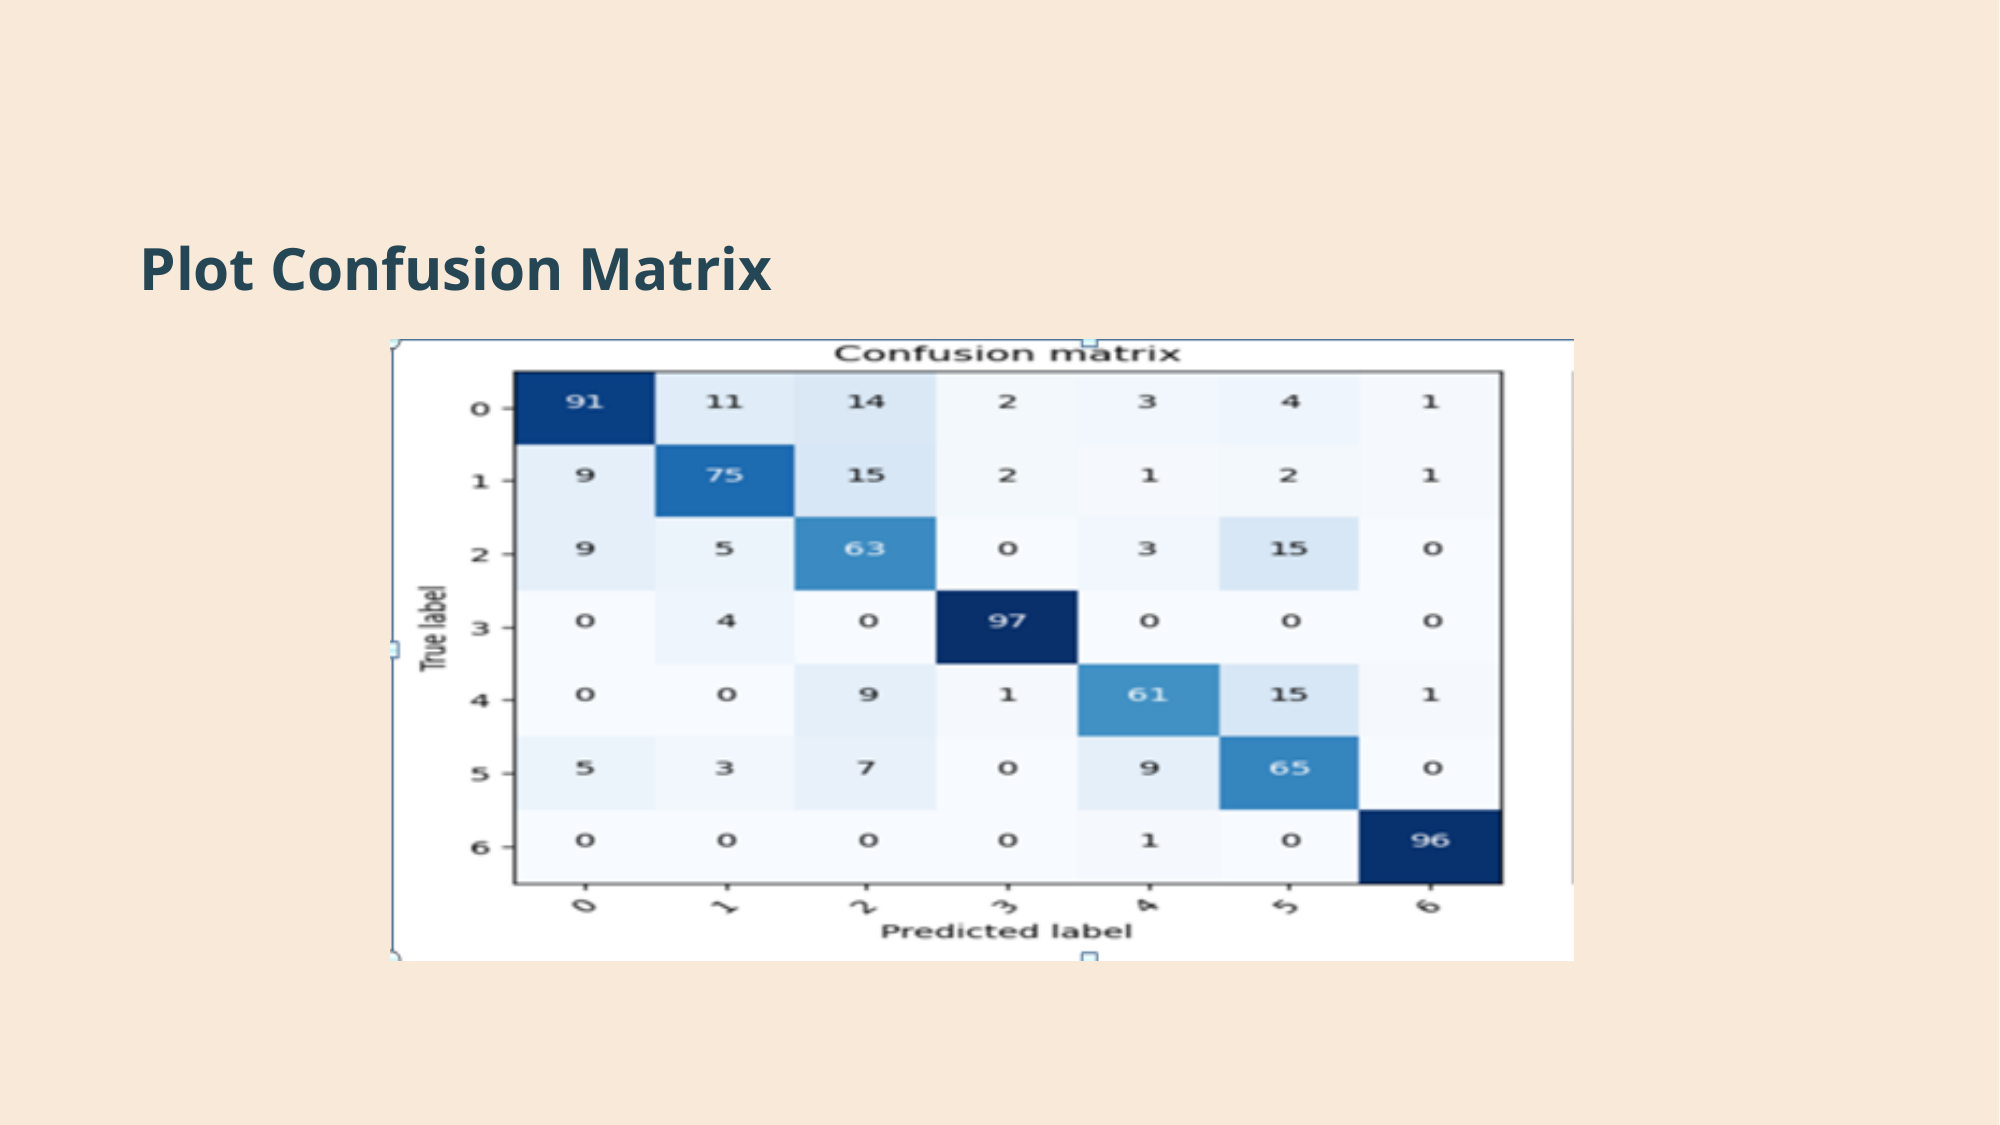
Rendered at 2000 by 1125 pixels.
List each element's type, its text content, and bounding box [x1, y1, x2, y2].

picture [390, 339, 1575, 962]
text_box Plot Confusion Matrix [124, 224, 975, 310]
